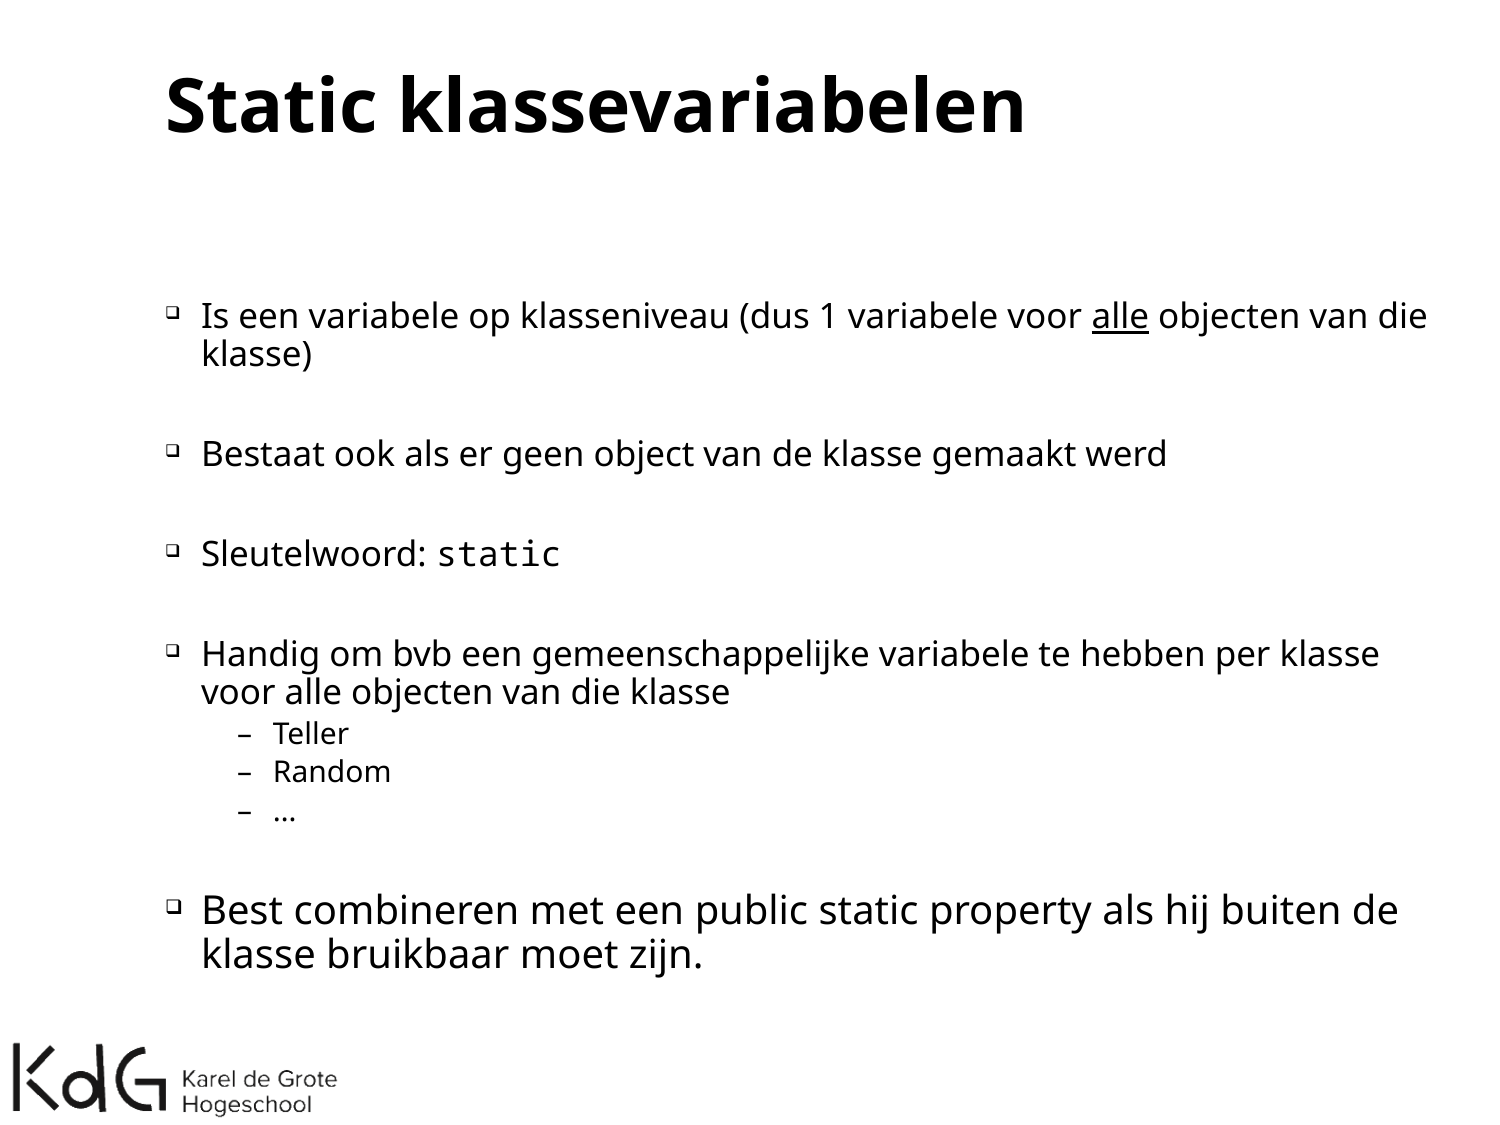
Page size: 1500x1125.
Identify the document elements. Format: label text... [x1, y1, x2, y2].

list Is een variabele op klasseniveau (dus 1 variabele voor alle objecten van die klasse) Bestaat ook als er geen object van de klasse gemaakt werd Sleutelwoord: static Handig om bvb een gemeenschappelijke variabele te hebben per klasse voor alle objecten van die klasse Teller Random … Best combineren met een public static property als hij buiten de klasse bruikbaar moet zijn. [150, 290, 1463, 988]
title Static klassevariabelen [150, 35, 1450, 273]
picture [0, 997, 383, 1125]
